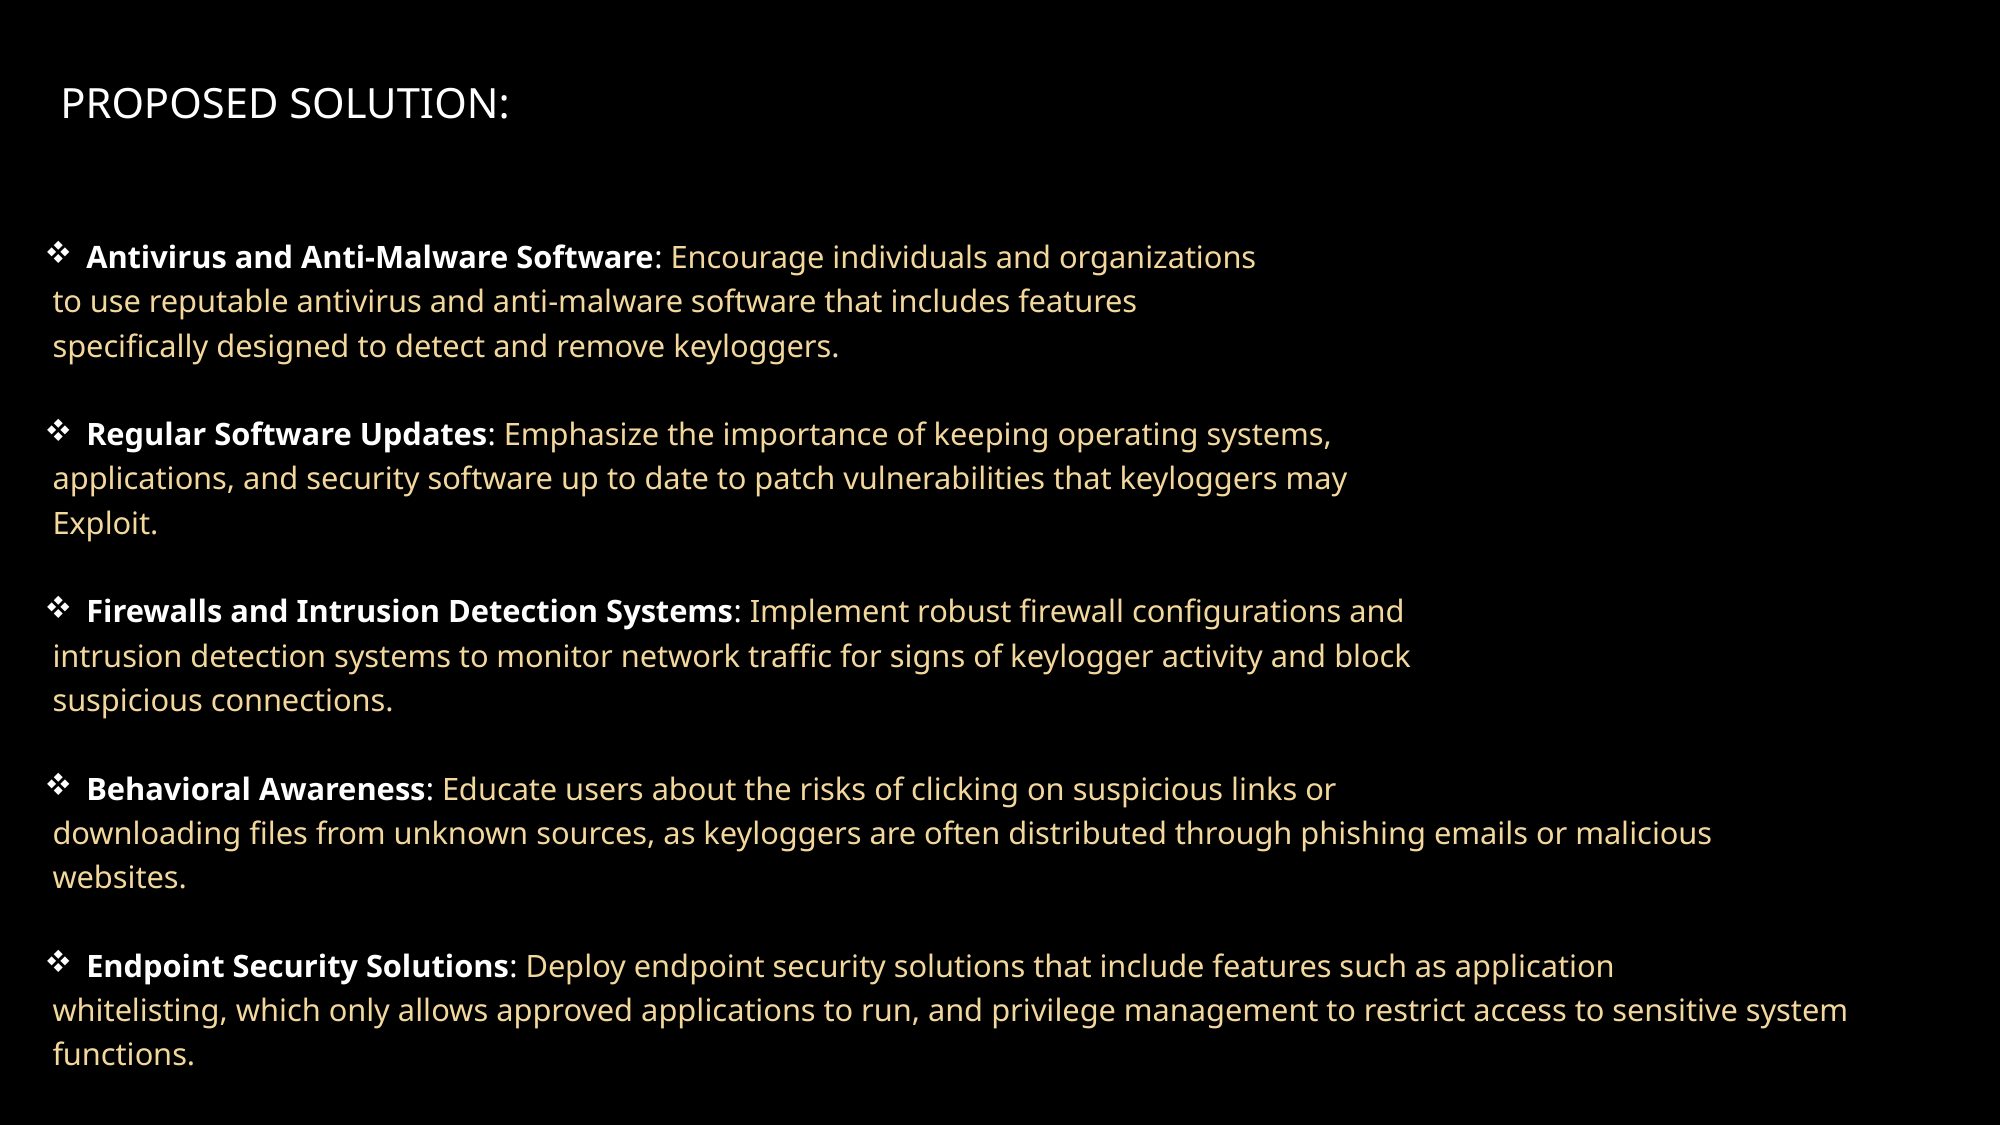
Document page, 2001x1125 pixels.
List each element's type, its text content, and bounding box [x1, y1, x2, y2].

title PROPOSED SOLUTION: [45, 75, 1546, 169]
list Antivirus and Anti-Malware Software: Encourage individuals and organizations to use reputable antivirus and anti-malware software that includes features specifically designed to detect and remove keyloggers. Regular Software Updates: Emphasize the importance of keeping operating systems, applications, and security software up to date to patch vulnerabilities that keyloggers may Exploit. Firewalls and Intrusion Detection Systems: Implement robust firewall configurations and intrusion detection systems to monitor network traffic for signs of keylogger activity and block suspicious connections. Behavioral Awareness: Educate users about the risks of clicking on suspicious links or downloading files from unknown sources, as keyloggers are often distributed through phishing emails or malicious websites. Endpoint Security Solutions: Deploy endpoint security solutions that include features such as application whitelisting, which only allows approved applications to run, and privilege management to restrict access to sensitive system functions. [29, 186, 1880, 1107]
